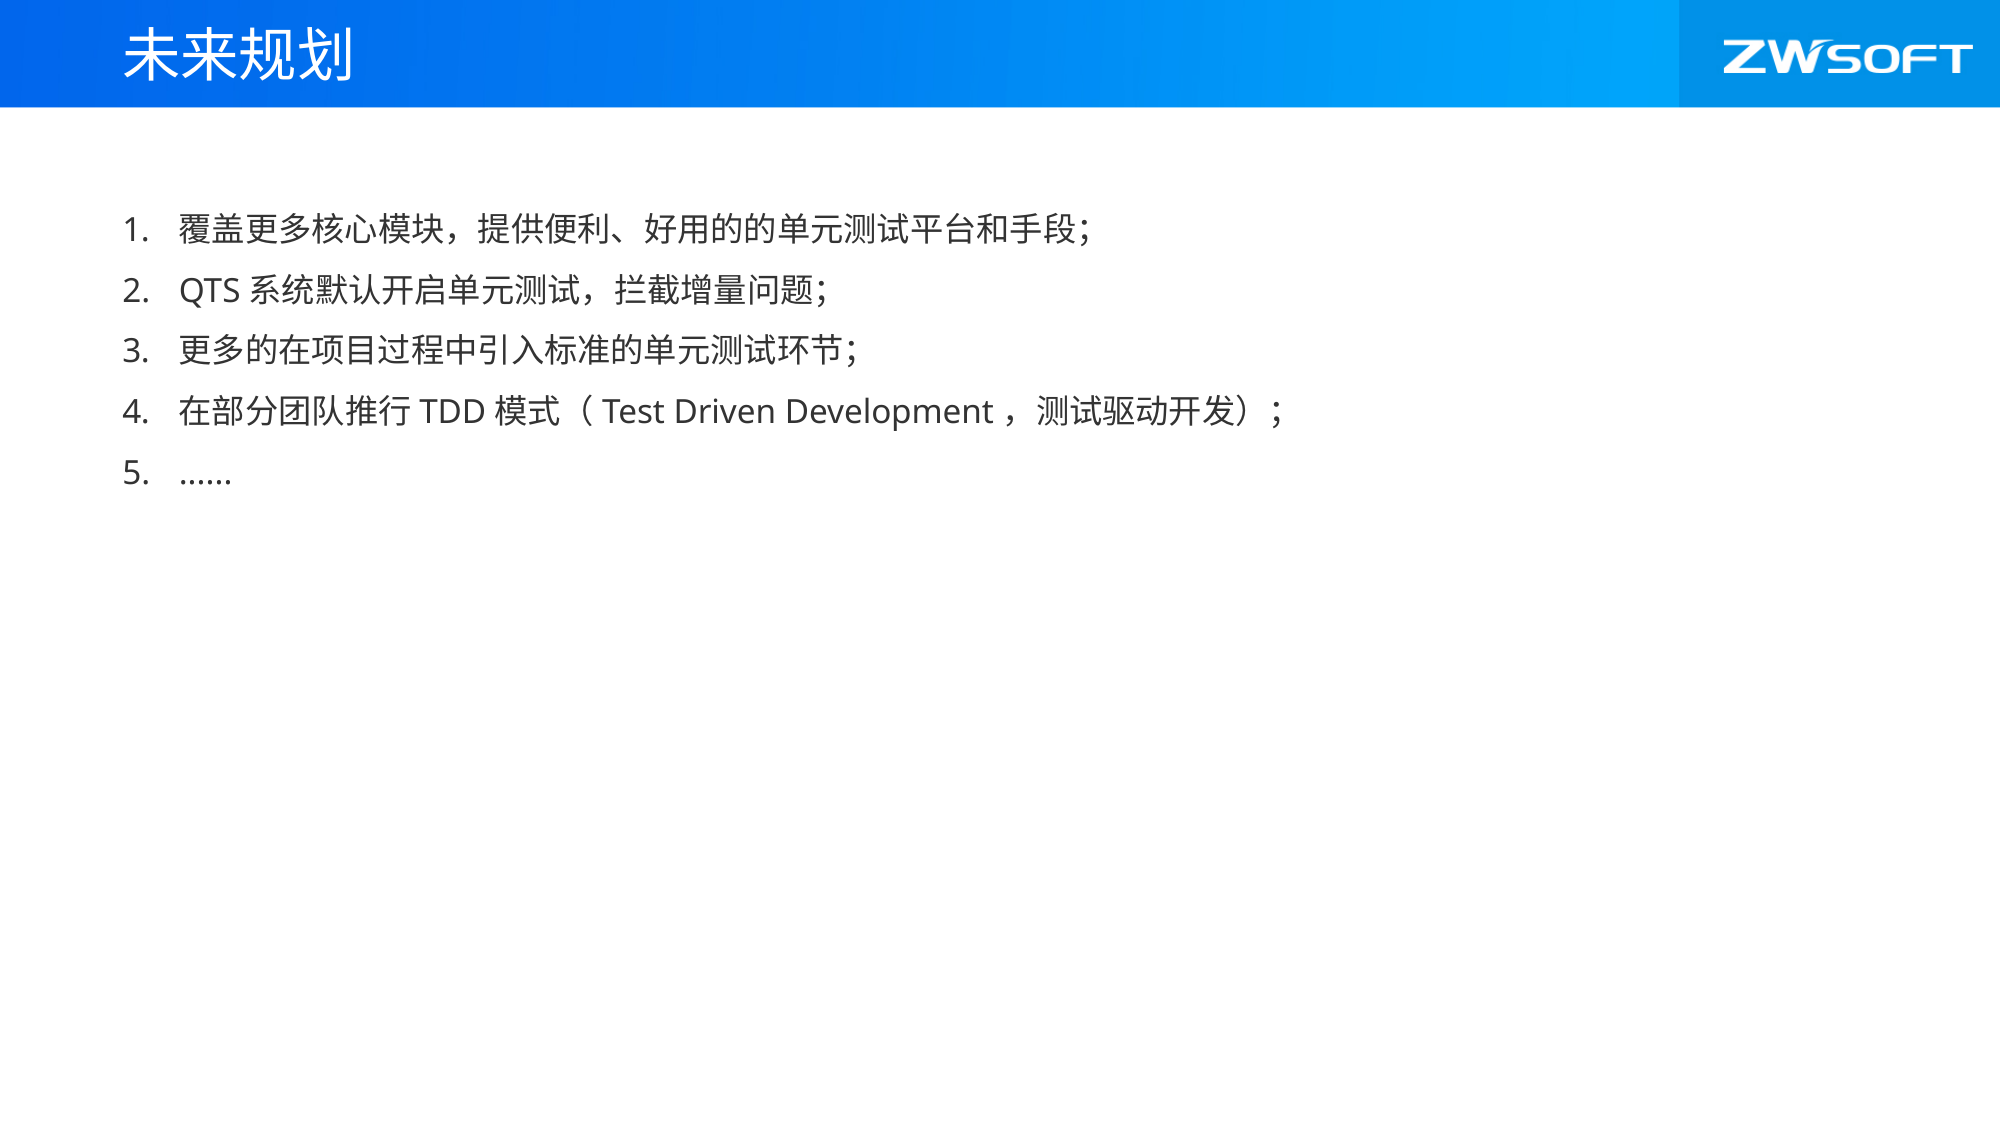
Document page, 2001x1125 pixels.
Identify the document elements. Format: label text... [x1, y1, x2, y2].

list 覆盖更多核心模块，提供便利、好用的的单元测试平台和手段； QTS系统默认开启单元测试，拦截增量问题； 更多的在项目过程中引入标准的单元测试环节； 在部分团队推行TDD模式（Test Driven Development，测试驱动开发）； ...... [107, 200, 1675, 854]
list 未来规划 [107, 18, 826, 97]
picture [0, 0, 2000, 1125]
